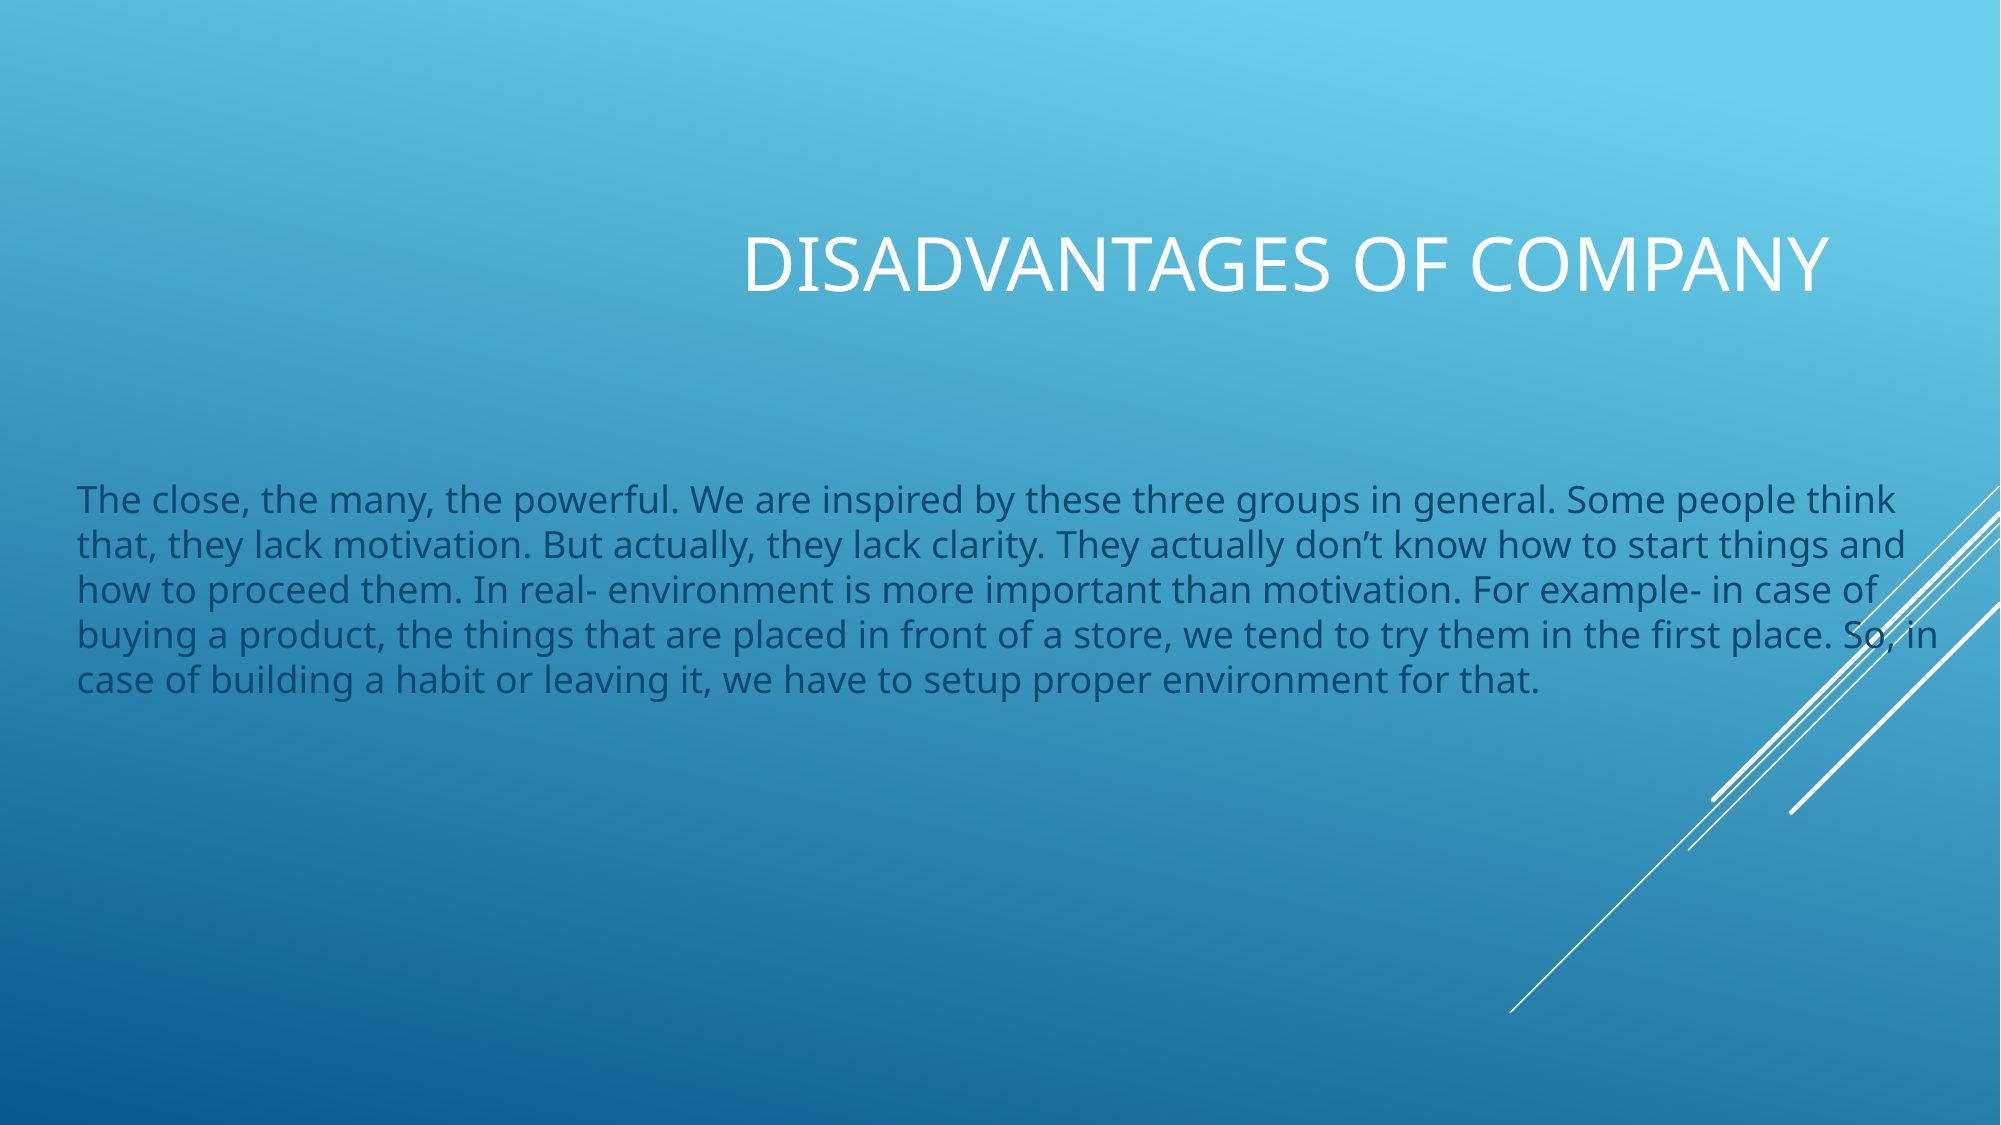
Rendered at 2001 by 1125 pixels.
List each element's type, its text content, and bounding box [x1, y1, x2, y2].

list The close, the many, the powerful. We are inspired by these three groups in general. Some people think that, they lack motivation. But actually, they lack clarity. They actually don’t know how to start things and how to proceed them. In real- environment is more important than motivation. For example- in case of buying a product, the things that are placed in front of a store, we tend to try them in the first place. So, in case of building a habit or leaving it, we have to setup proper environment for that. [61, 468, 1987, 786]
title Disadvantages of Company [726, 38, 1987, 314]
